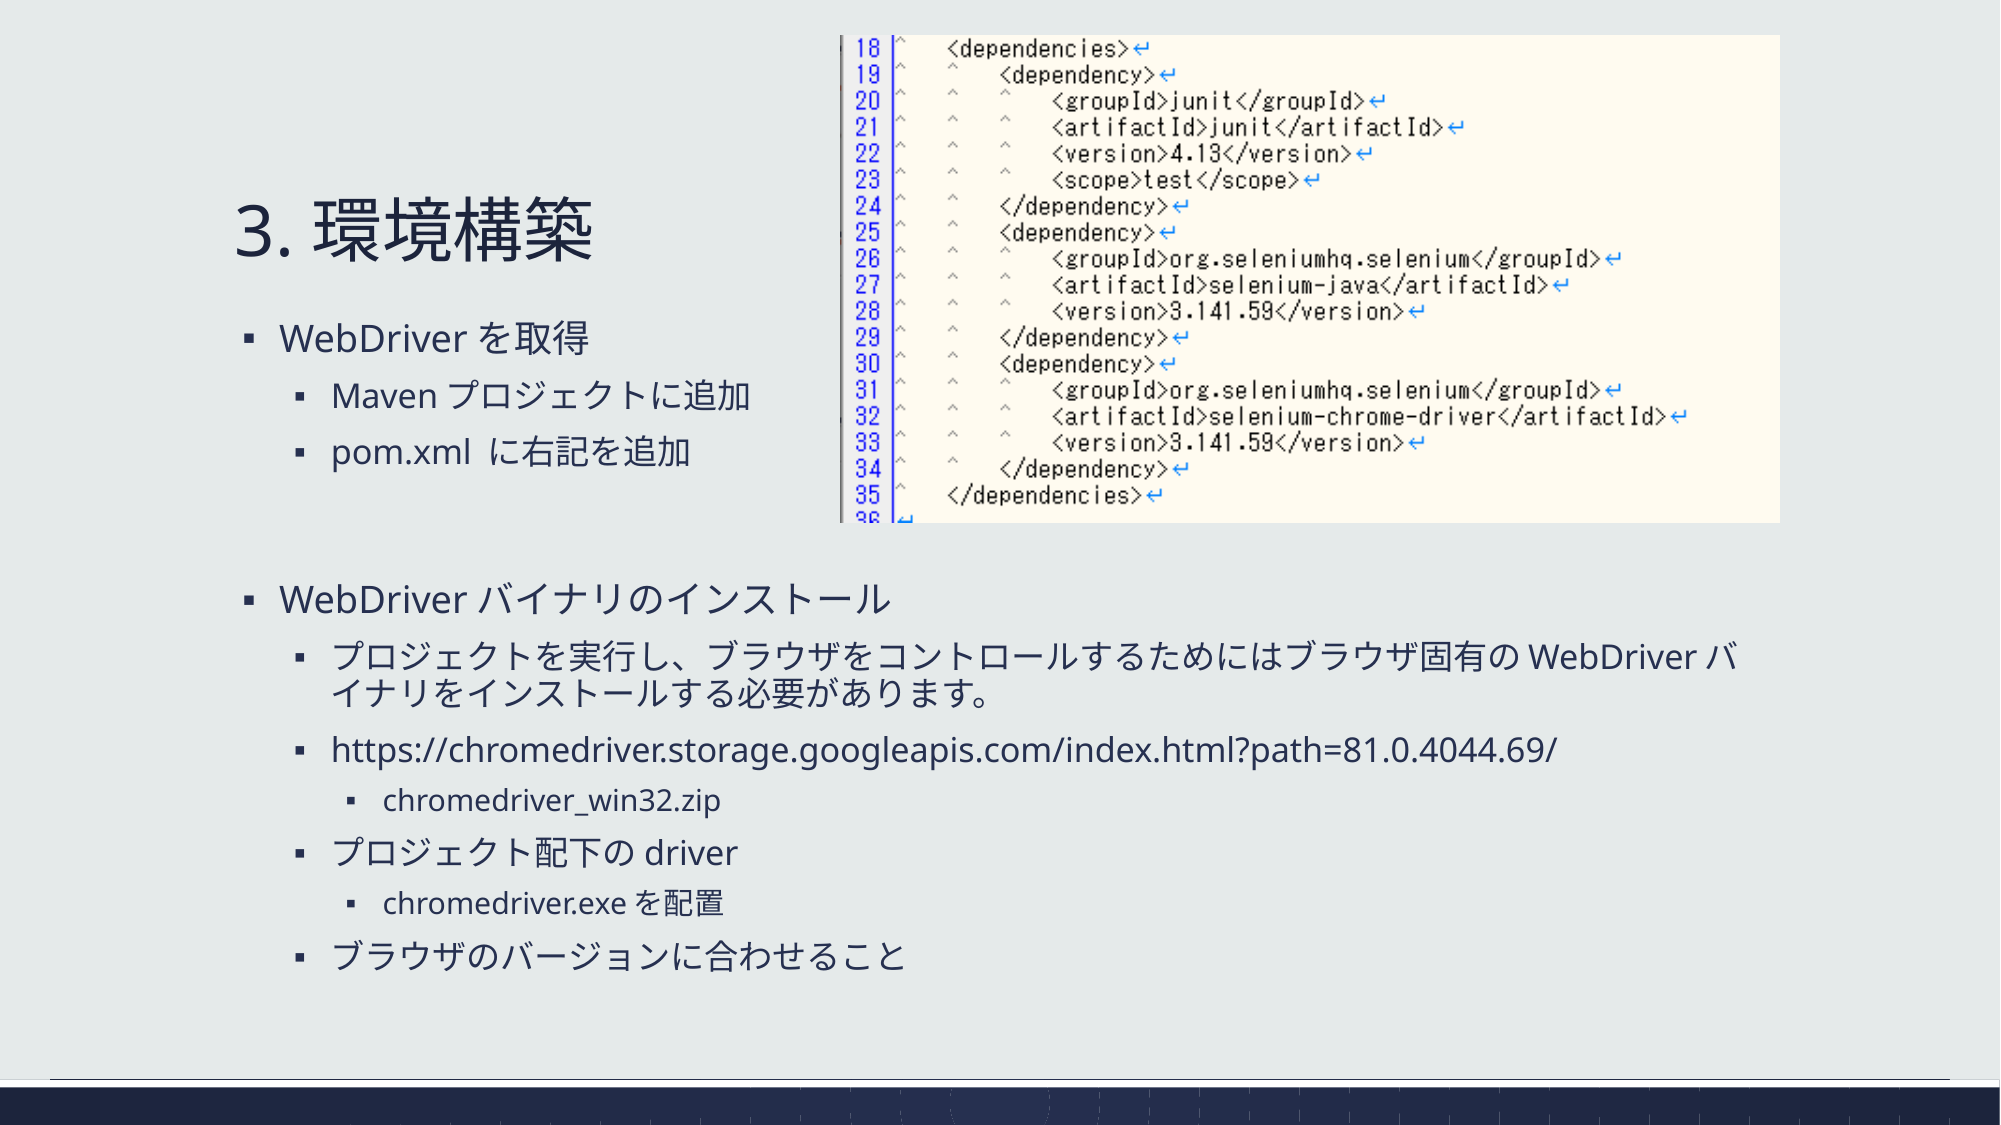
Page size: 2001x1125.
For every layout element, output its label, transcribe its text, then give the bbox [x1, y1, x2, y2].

list WebDriverを取得 Mavenプロジェクトに追加 pom.xml に右記を追加 WebDriverバイナリのインストール プロジェクトを実行し、ブラウザをコントロールするためにはブラウザ固有のWebDriverバイナリをインストールする必要があります。 https://chromedriver.storage.googleapis.com/index.html?path=81.0.4044.69/ chromedriver_win32.zip プロジェクト配下のdriver chromedriver.exeを配置 ブラウザのバージョンに合わせること [219, 311, 1780, 990]
title 3.環境構築 [219, 76, 840, 279]
picture [840, 35, 1780, 523]
